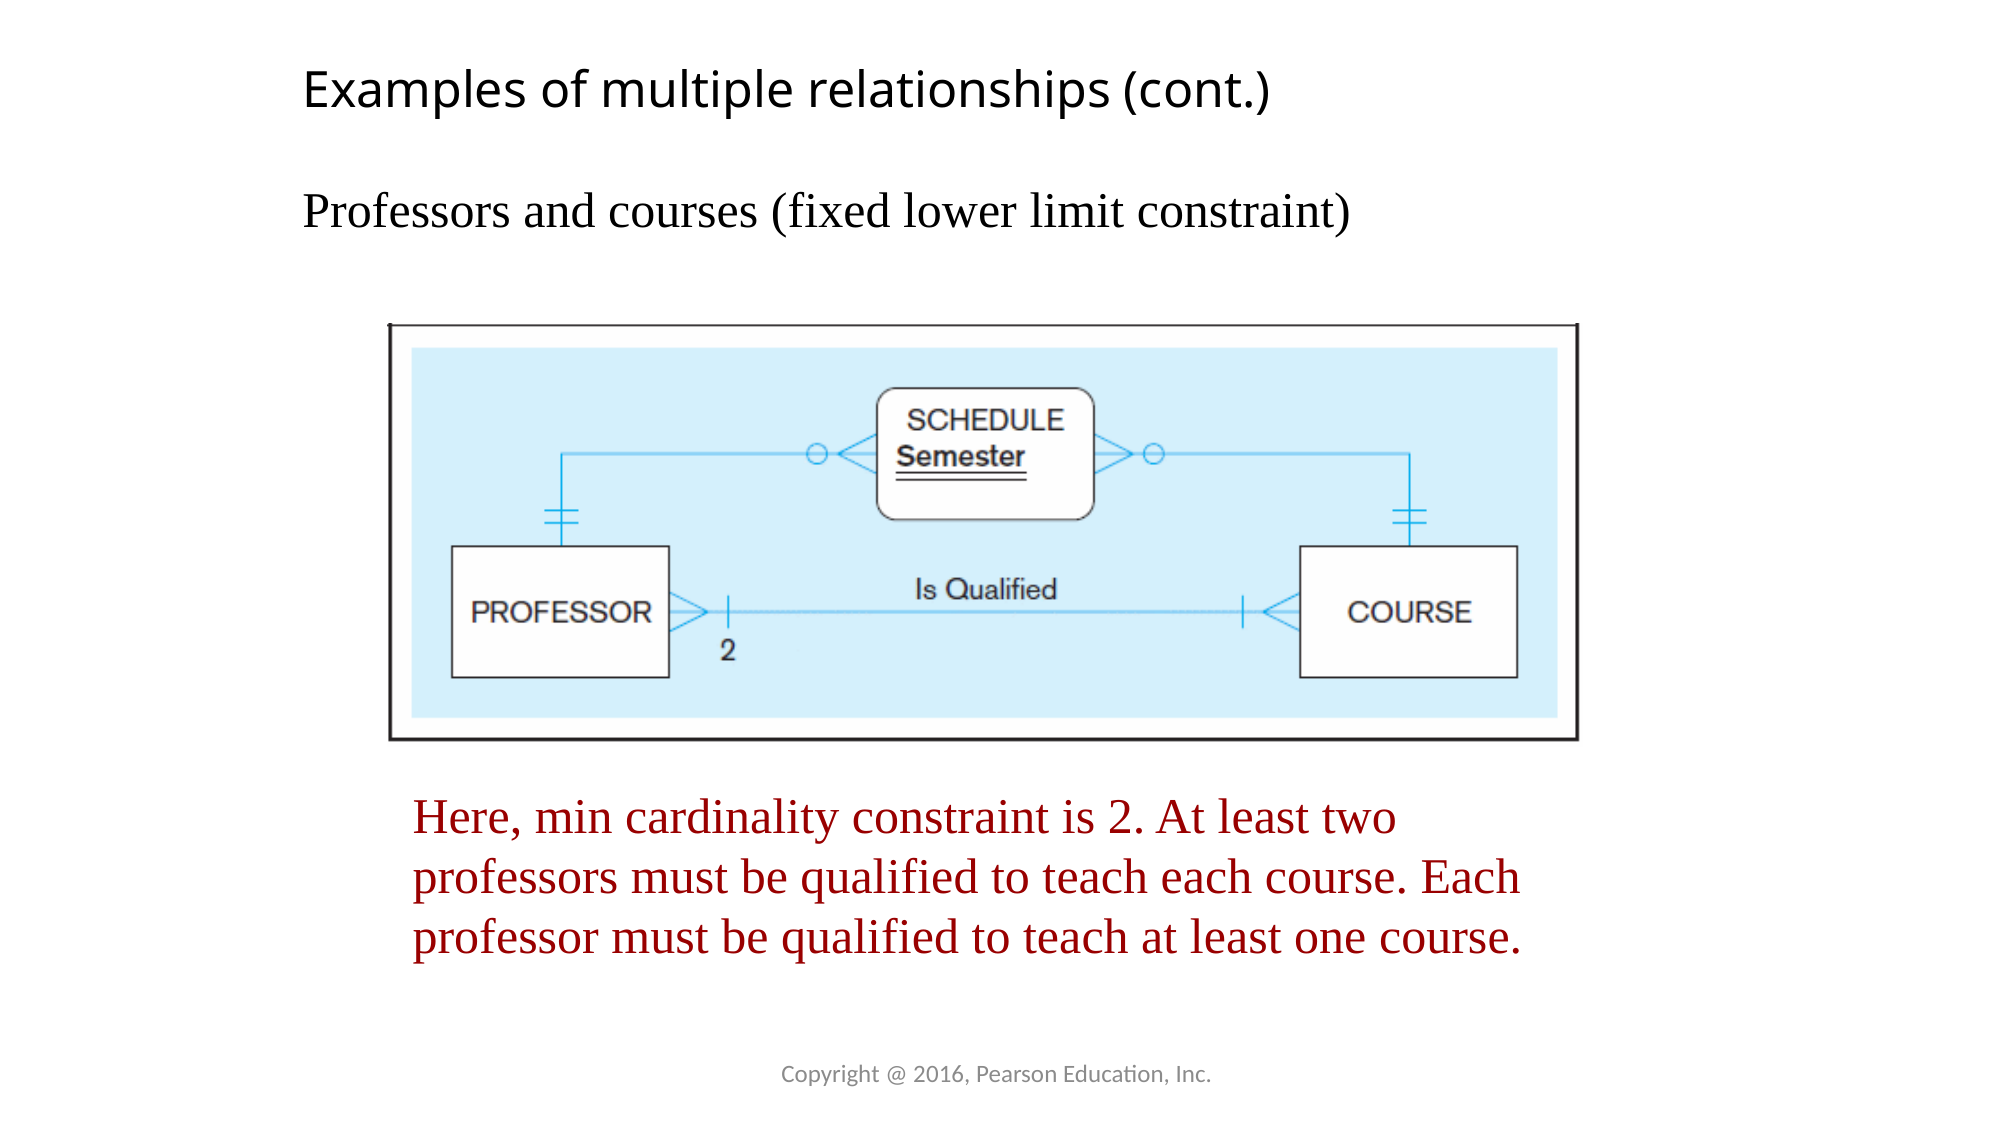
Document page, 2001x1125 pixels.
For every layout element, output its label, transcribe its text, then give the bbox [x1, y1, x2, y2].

text_box Examples of multiple relationships (cont.) Professors and courses (fixed lower limit constraint) [287, 49, 1824, 245]
picture [387, 323, 1584, 747]
text_box Here, min cardinality constraint is 2. At least two professors must be qualified to teach each course. Each professor must be qualified to teach at least one course. [397, 775, 1584, 971]
footer Copyright @ 2016, Pearson Education, Inc. [662, 1042, 1338, 1103]
